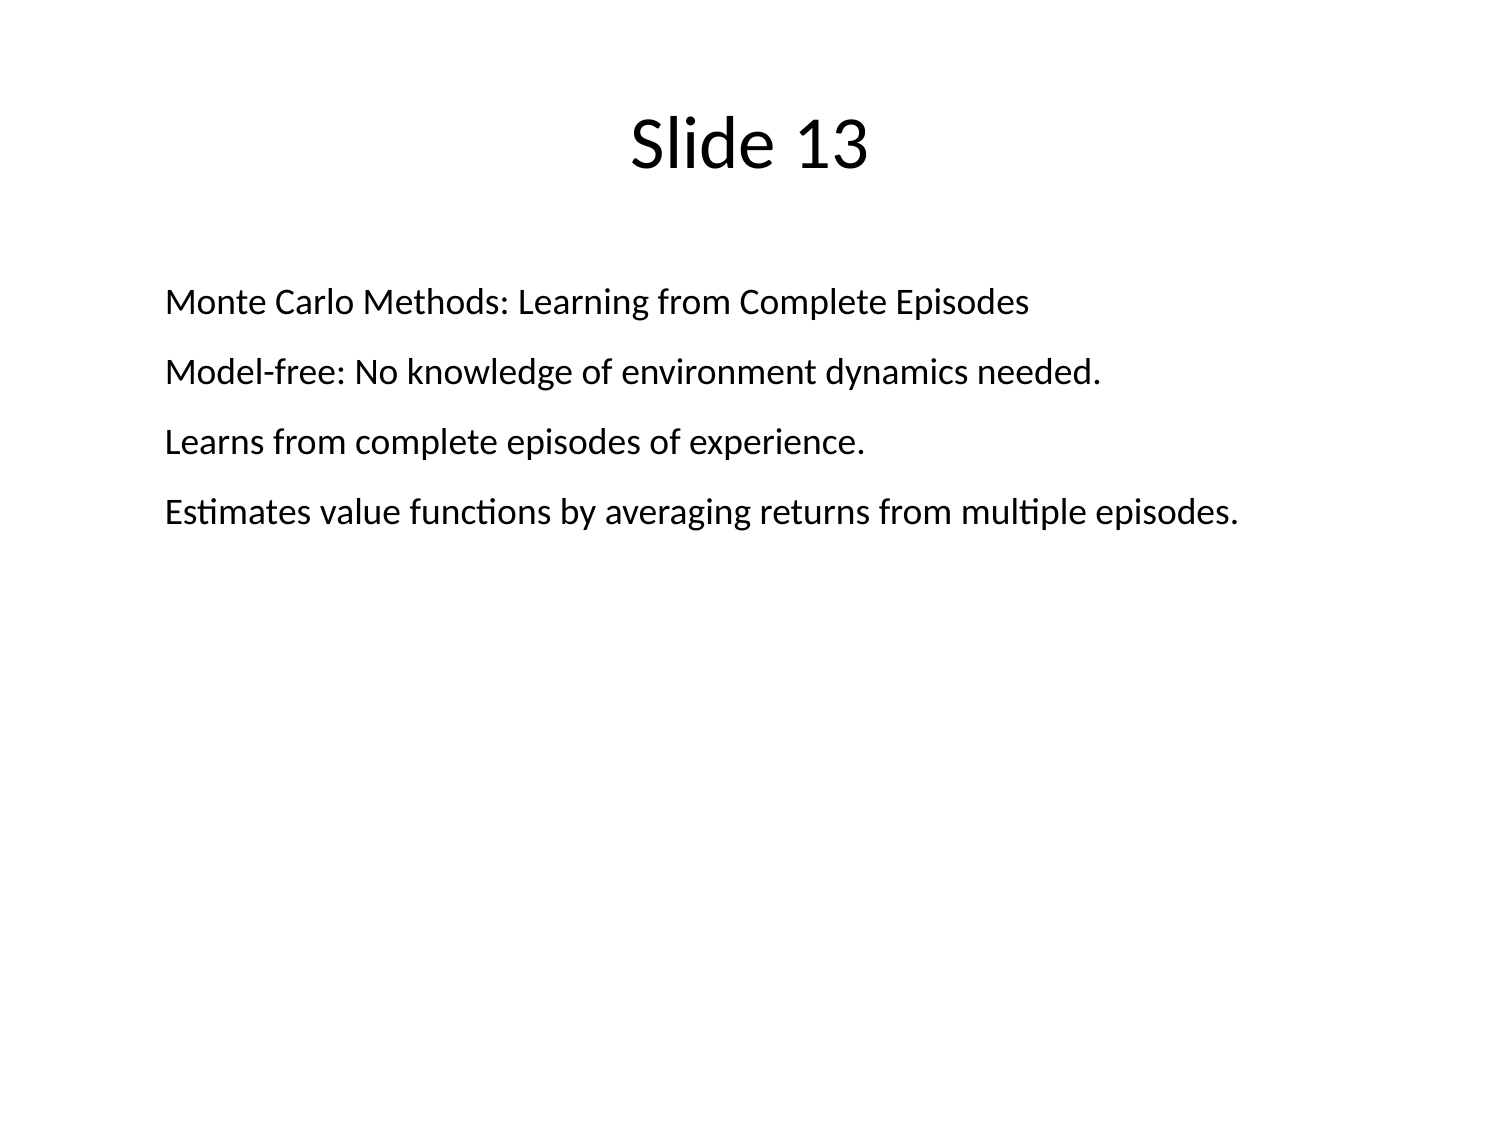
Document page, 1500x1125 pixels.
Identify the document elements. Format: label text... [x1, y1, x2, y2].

text_box Monte Carlo Methods: Learning from Complete Episodes Model-free: No knowledge of environment dynamics needed. Learns from complete episodes of experience. Estimates value functions by averaging returns from multiple episodes. [149, 224, 1350, 540]
title Slide 13 [75, 45, 1425, 233]
